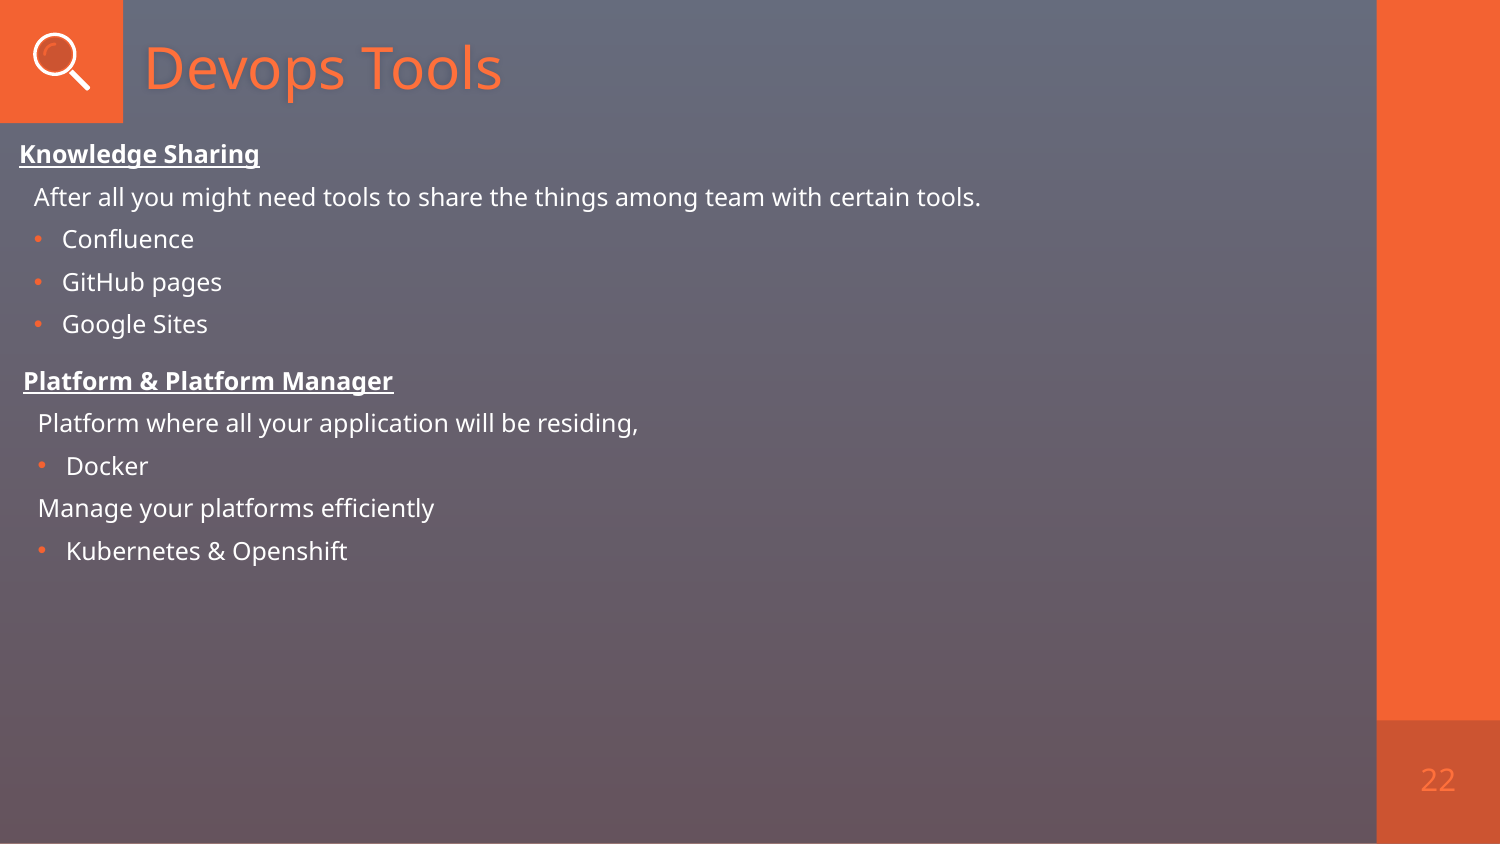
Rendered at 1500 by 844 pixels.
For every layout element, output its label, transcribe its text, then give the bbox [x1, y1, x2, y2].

title Devops Tools [143, 37, 881, 102]
list Knowledge Sharing After all you might need tools to share the things among team with certain tools. Confluence GitHub pages Google Sites [19, 138, 1367, 357]
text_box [32, 32, 91, 91]
slide_number 22 [1376, 720, 1500, 844]
text_box Platform & Platform Manager Platform where all your application will be residing, Docker Manage your platforms efficiently Kubernetes & Openshift [23, 365, 1391, 609]
